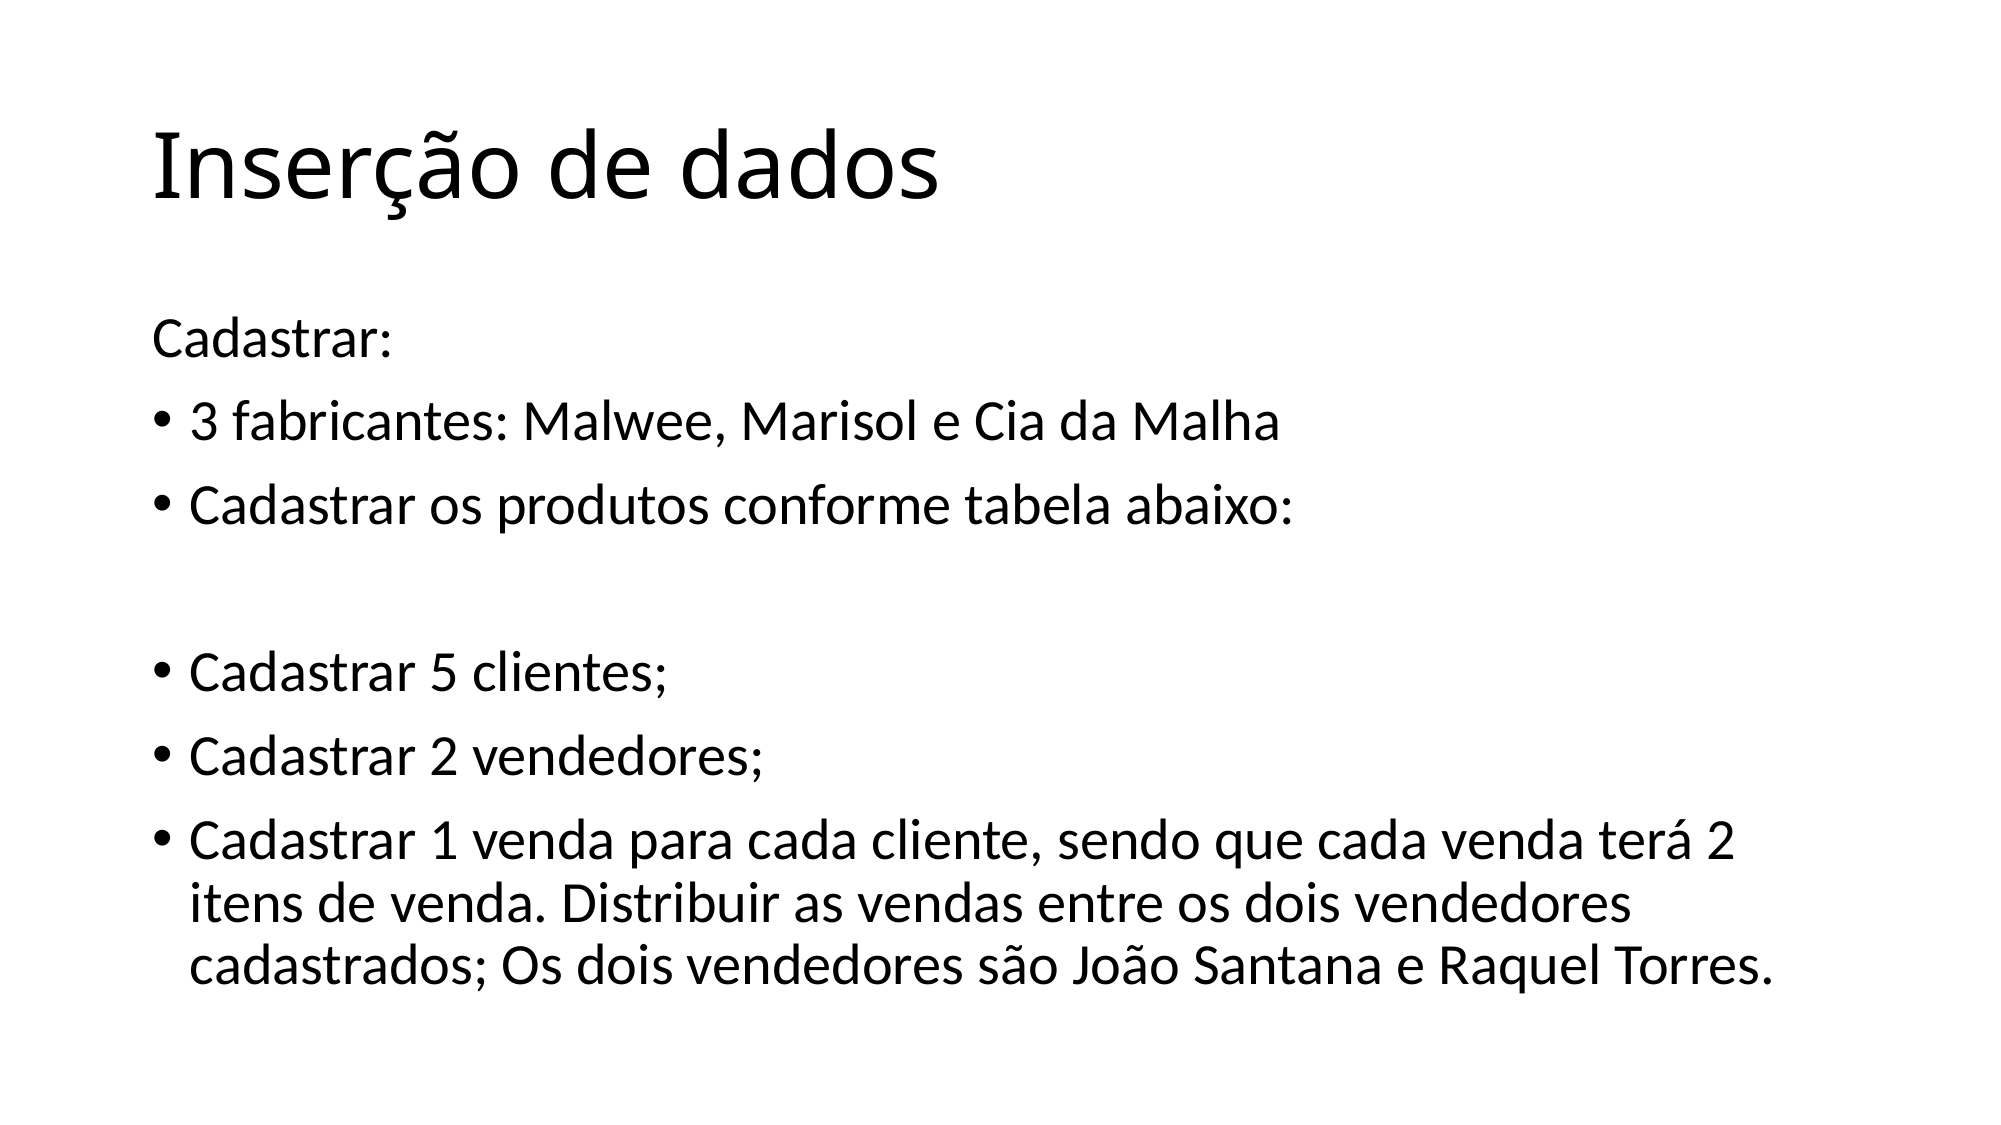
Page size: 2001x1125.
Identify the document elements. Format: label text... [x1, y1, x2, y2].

list Cadastrar: 3 fabricantes: Malwee, Marisol e Cia da Malha Cadastrar os produtos conforme tabela abaixo: Cadastrar 5 clientes; Cadastrar 2 vendedores; Cadastrar 1 venda para cada cliente, sendo que cada venda terá 2 itens de venda. Distribuir as vendas entre os dois vendedores cadastrados; Os dois vendedores são João Santana e Raquel Torres. [137, 299, 1863, 1014]
title Inserção de dados [137, 59, 1863, 278]
